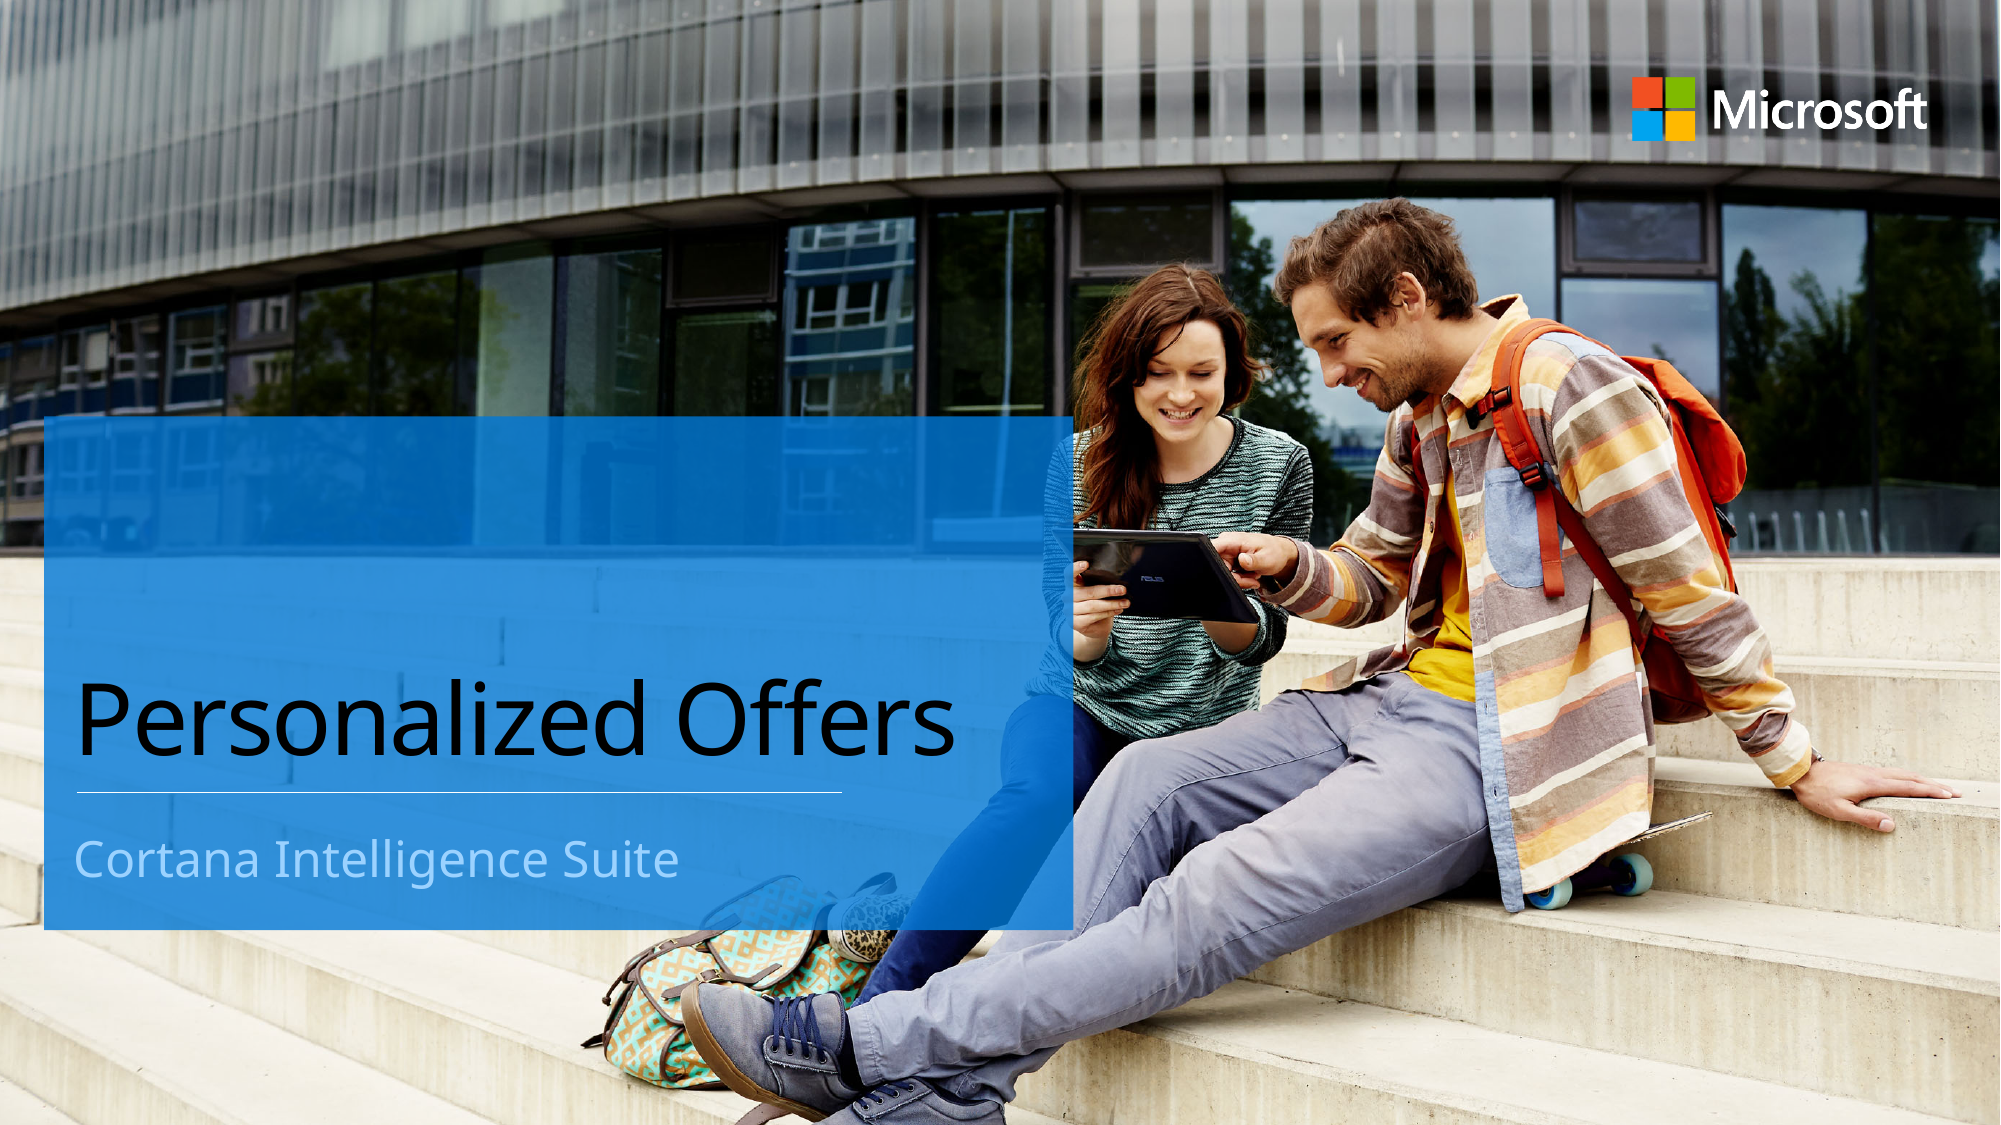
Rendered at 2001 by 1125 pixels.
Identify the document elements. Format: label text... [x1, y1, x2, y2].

title Personalized Offers [43, 416, 1072, 793]
picture [0, 0, 2000, 1125]
